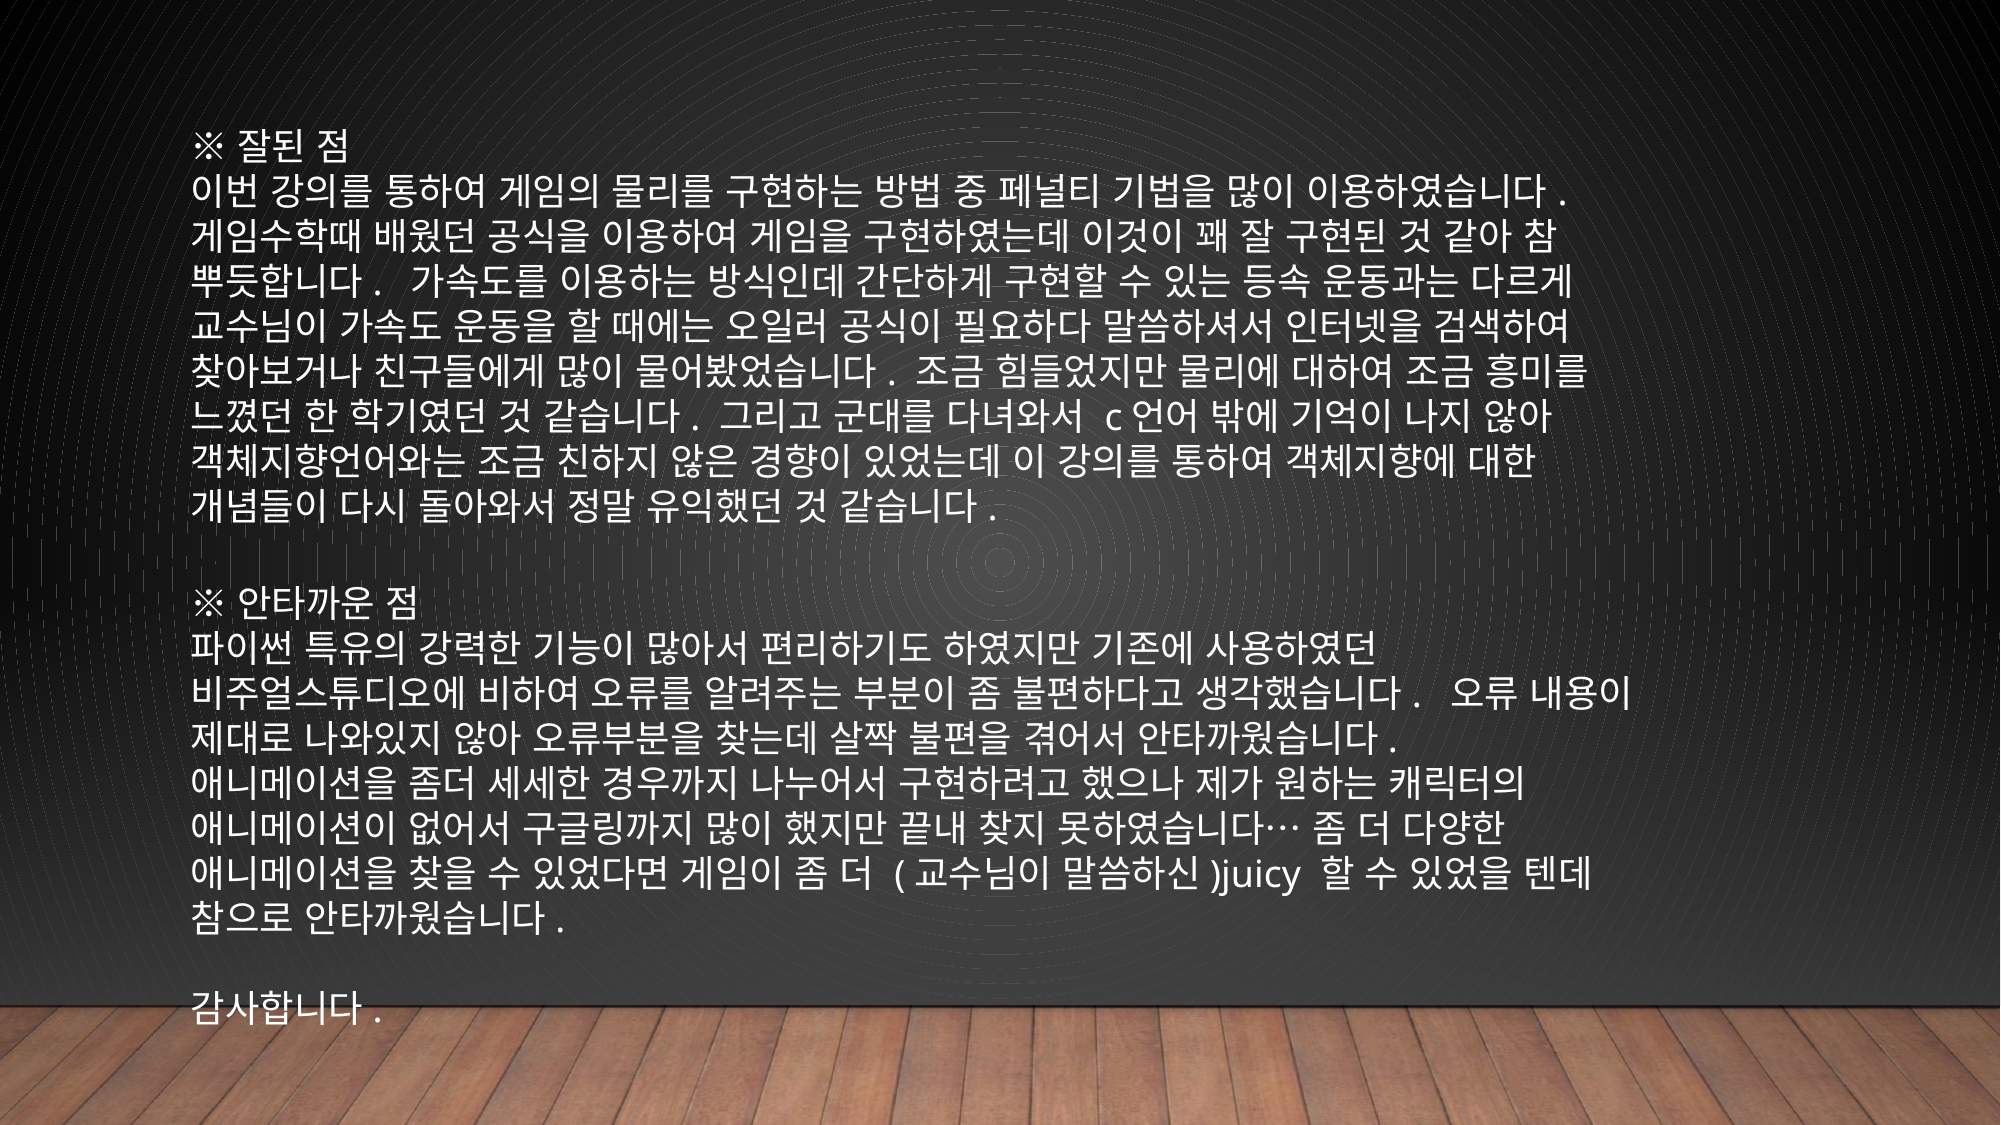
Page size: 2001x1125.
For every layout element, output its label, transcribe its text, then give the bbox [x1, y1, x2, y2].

picture [0, 1005, 2000, 1125]
text_box ※잘된 점 이번 강의를 통하여 게임의 물리를 구현하는 방법 중 페널티 기법을 많이 이용하였습니다. 게임수학때 배웠던 공식을 이용하여 게임을 구현하였는데 이것이 꽤 잘 구현된 것 같아 참 뿌듯합니다. 가속도를 이용하는 방식인데 간단하게 구현할 수 있는 등속 운동과는 다르게 교수님이 가속도 운동을 할 때에는 오일러 공식이 필요하다 말씀하셔서 인터넷을 검색하여 찾아보거나 친구들에게 많이 물어봤었습니다. 조금 힘들었지만 물리에 대하여 조금 흥미를 느꼈던 한 학기였던 것 같습니다. 그리고 군대를 다녀와서 c언어 밖에 기억이 나지 않아 객체지향언어와는 조금 친하지 않은 경향이 있었는데 이 강의를 통하여 객체지향에 대한 개념들이 다시 돌아와서 정말 유익했던 것 같습니다. [176, 115, 1670, 536]
text_box ※안타까운 점 파이썬 특유의 강력한 기능이 많아서 편리하기도 하였지만 기존에 사용하였던 비주얼스튜디오에 비하여 오류를 알려주는 부분이 좀 불편하다고 생각했습니다. 오류 내용이 제대로 나와있지 않아 오류부분을 찾는데 살짝 불편을 겪어서 안타까웠습니다. 애니메이션을 좀더 세세한 경우까지 나누어서 구현하려고 했으나 제가 원하는 캐릭터의 애니메이션이 없어서 구글링까지 많이 했지만 끝내 찾지 못하였습니다… 좀 더 다양한 애니메이션을 찾을 수 있었다면 게임이 좀 더 (교수님이 말씀하신)juicy 할 수 있었을 텐데 참으로 안타까웠습니다. 감사합니다. [176, 572, 1670, 1038]
